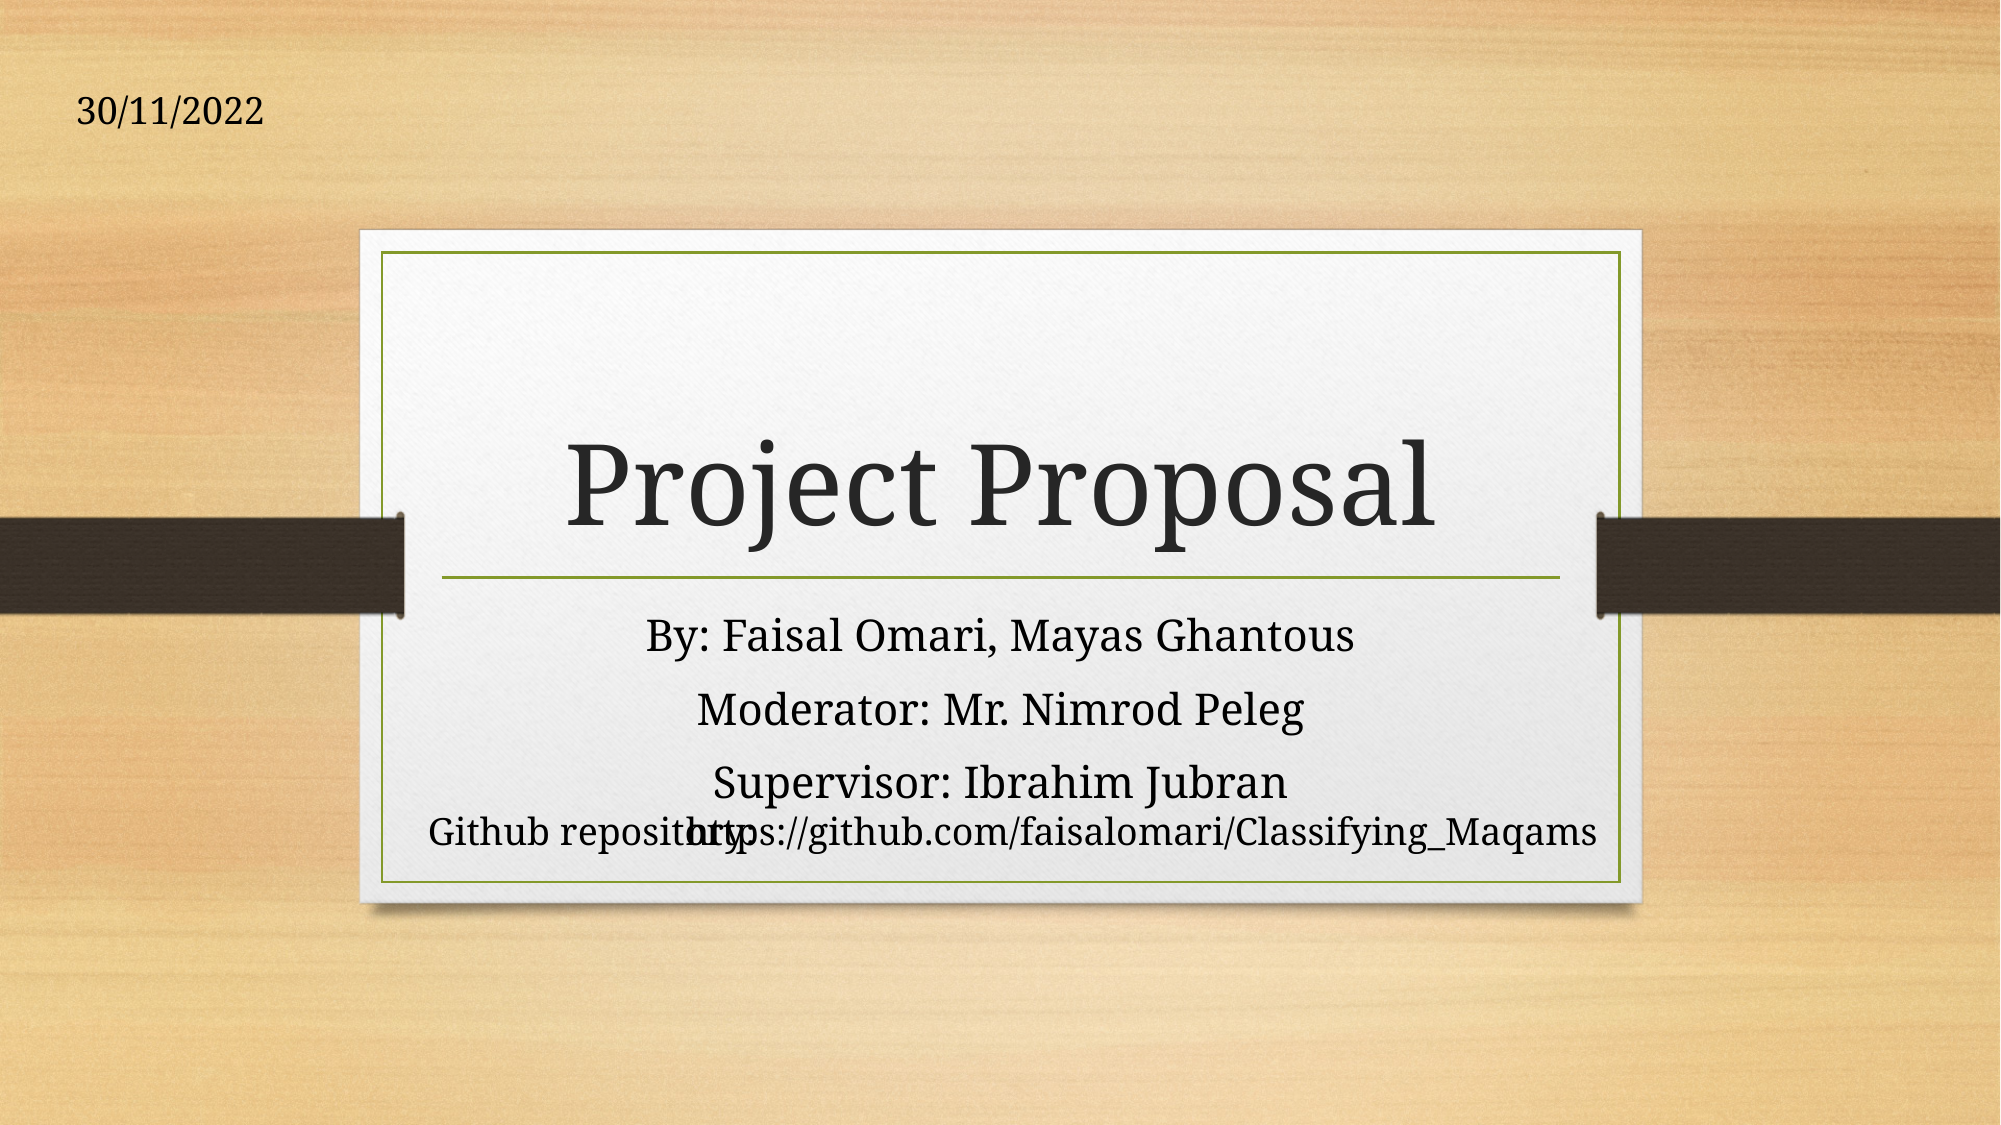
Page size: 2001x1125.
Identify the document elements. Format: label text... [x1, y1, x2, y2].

text_box Github repository: [413, 800, 772, 861]
subtitle By: Faisal Omari, Mayas Ghantous Moderator: Mr. Nimrod Peleg Supervisor: Ibrahim Jubran [441, 600, 1560, 800]
text_box https://github.com/faisalomari/Classifying_Maqams [772, 800, 1614, 861]
picture [0, 0, 2001, 1125]
text_box 30/11/2022 [61, 79, 297, 140]
title Project Proposal [441, 306, 1560, 556]
